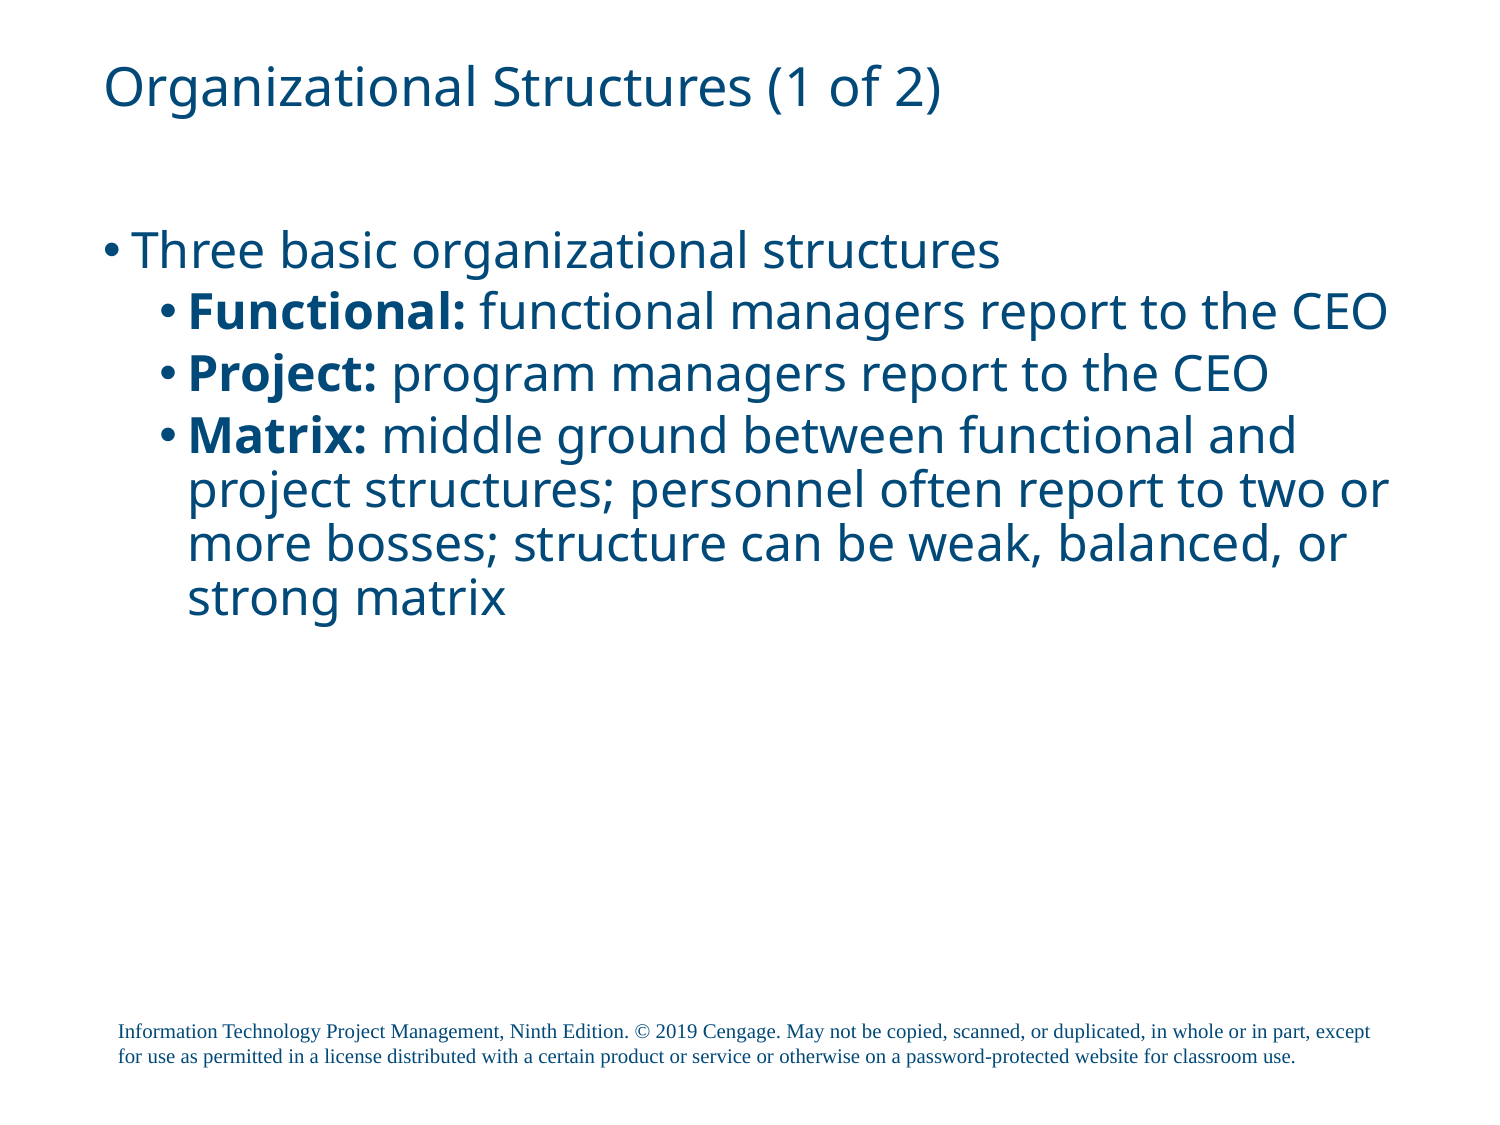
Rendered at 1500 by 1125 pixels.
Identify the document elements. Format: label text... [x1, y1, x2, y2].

title Organizational Structures (1 of 2) [103, 59, 1397, 224]
footer Information Technology Project Management, Ninth Edition. © 2019 Cengage. May not be copied, scanned, or duplicated, in whole or in part, except for use as permitted in a license distributed with a certain product or service or otherwise on a password-protected website for classroom use. [103, 1009, 1397, 1070]
list Three basic organizational structures Functional: functional managers report to the CEO Project: program managers report to the CEO Matrix: middle ground between functional and project structures; personnel often report to two or more bosses; structure can be weak, balanced, or strong matrix [103, 224, 1397, 939]
